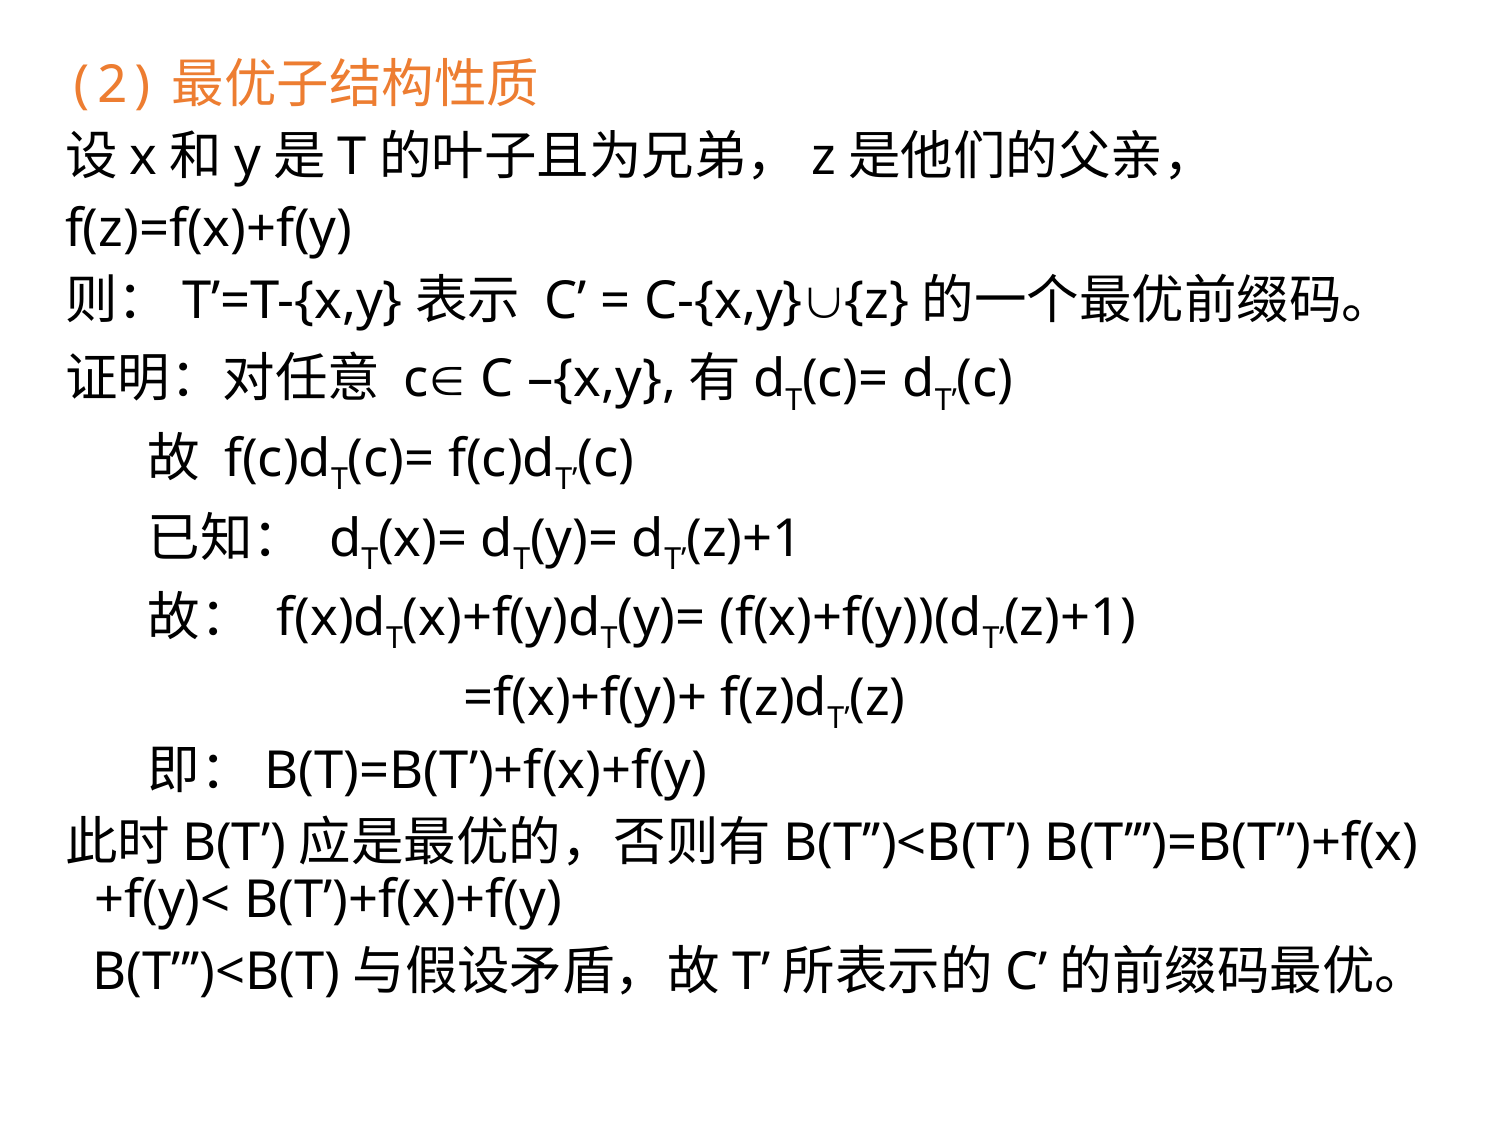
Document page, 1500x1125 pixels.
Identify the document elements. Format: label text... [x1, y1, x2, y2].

list (2)最优子结构性质 设x和y是T的叶子且为兄弟，z是他们的父亲， f(z)=f(x)+f(y) 则：T’=T-{x,y}表示 C’ = C-{x,y}{z}的一个最优前缀码。 证明：对任意 c C –{x,y},有dT(c)= dT’(c) 故 f(c)dT(c)= f(c)dT’(c) 已知： dT(x)= dT(y)= dT’(z)+1 故： f(x)dT(x)+f(y)dT(y)= (f(x)+f(y))(dT’(z)+1) =f(x)+f(y)+ f(z)dT’(z) 即：B(T)=B(T’)+f(x)+f(y) 此时B(T’)应是最优的，否则有B(T’’)<B(T’) B(T’’’)=B(T’’)+f(x)+f(y)< B(T’)+f(x)+f(y) B(T’’’)<B(T)与假设矛盾，故T’所表示的C’的前缀码最优。 [50, 50, 1475, 1013]
